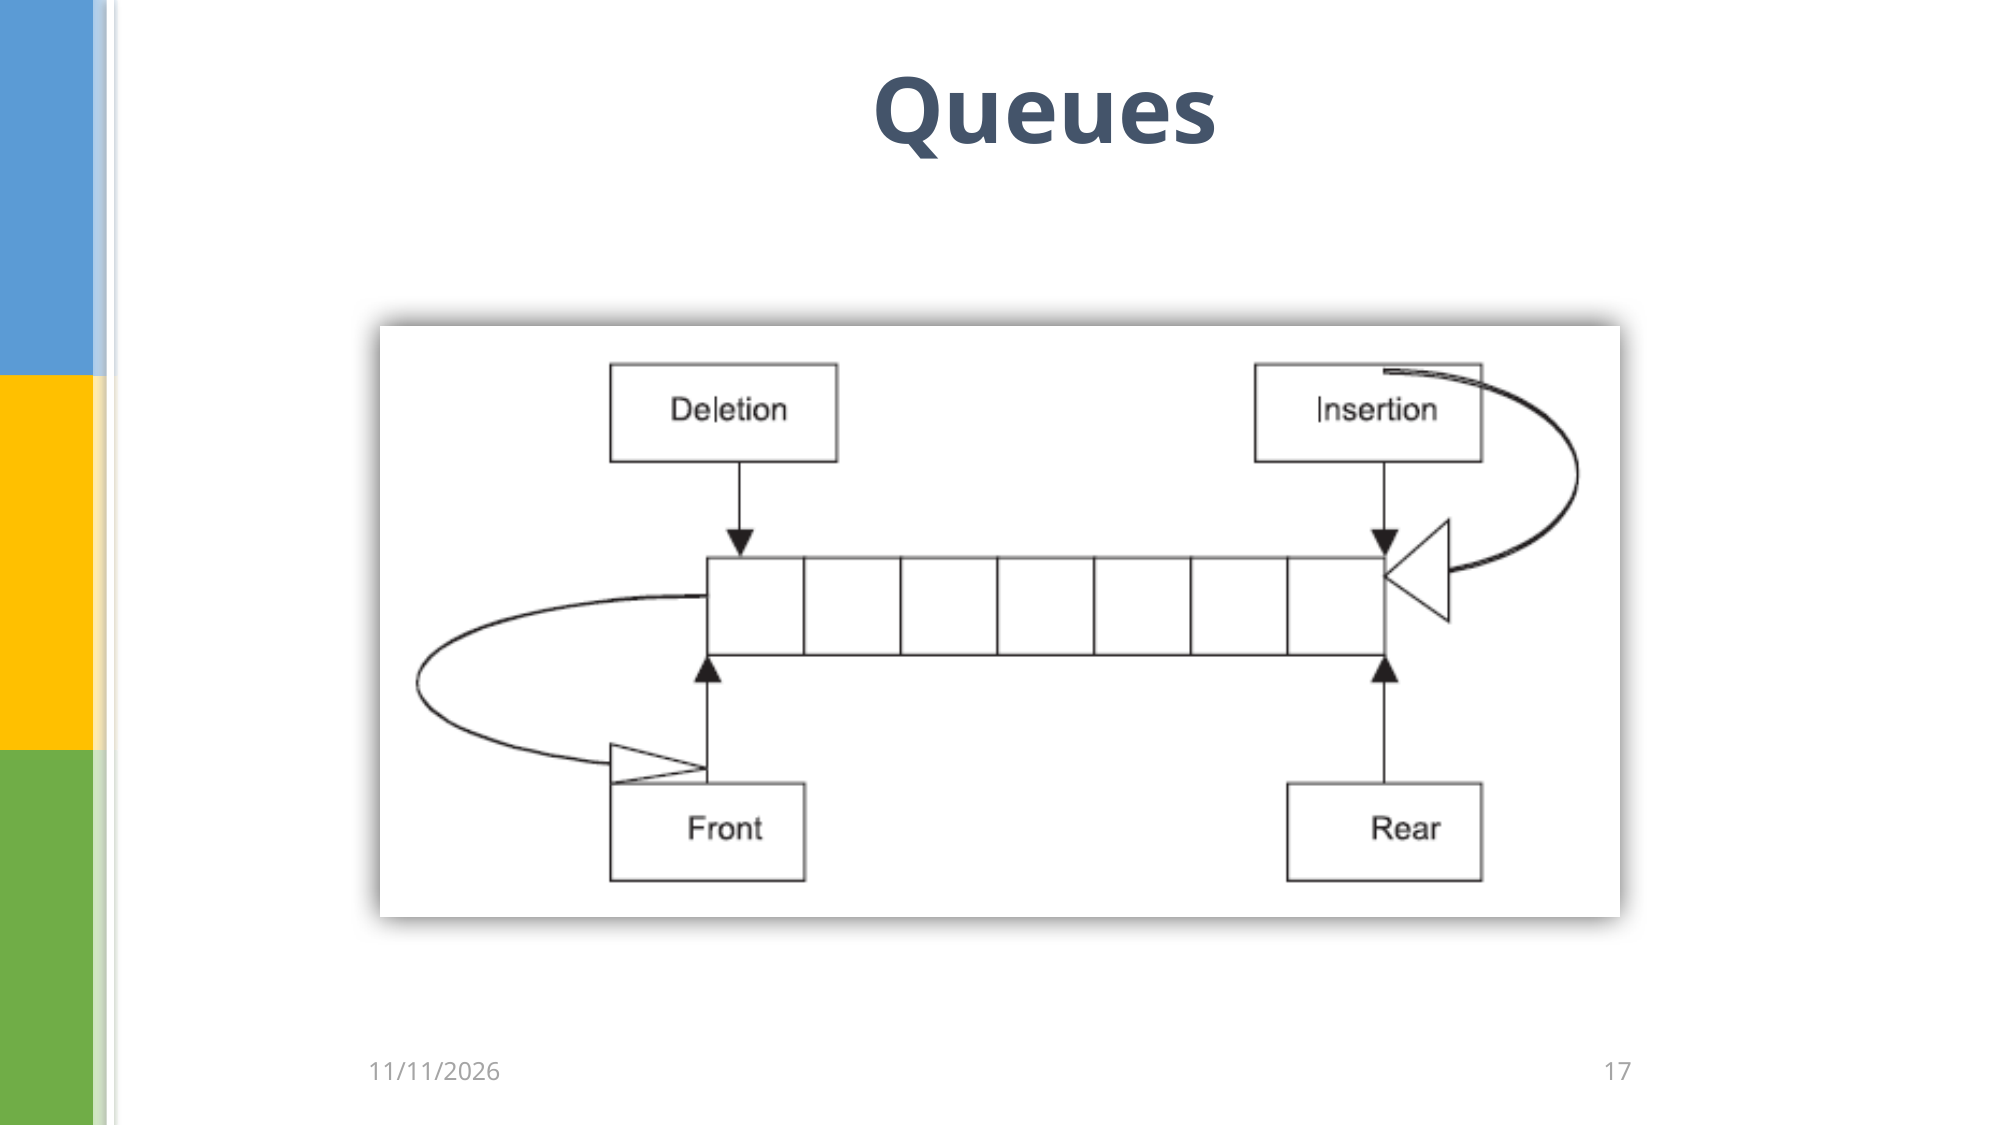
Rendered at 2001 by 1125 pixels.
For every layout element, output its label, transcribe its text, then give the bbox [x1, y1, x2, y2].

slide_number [353, 1042, 691, 1103]
title Queues [137, 25, 1953, 190]
slide_number 17 [1309, 1042, 1647, 1103]
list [379, 325, 1621, 918]
